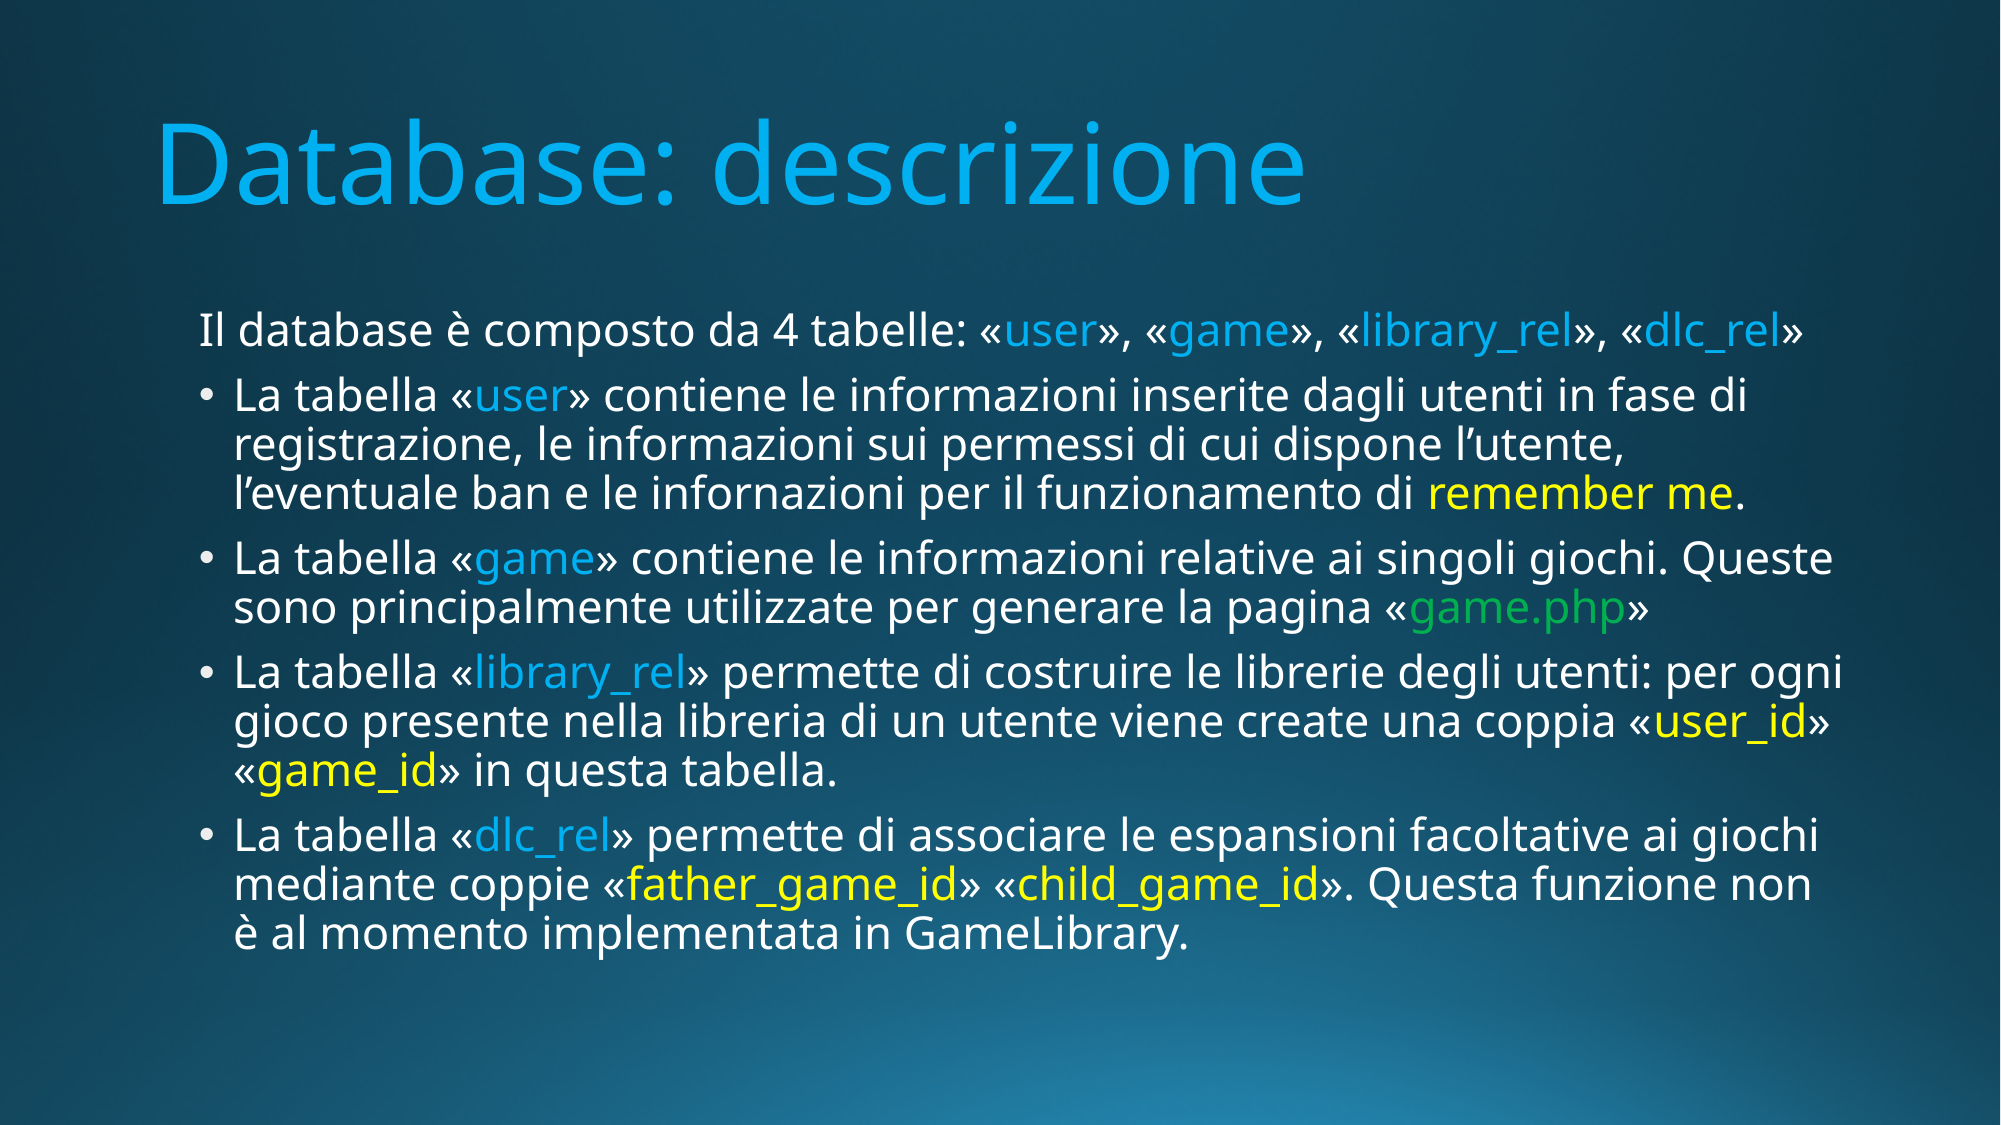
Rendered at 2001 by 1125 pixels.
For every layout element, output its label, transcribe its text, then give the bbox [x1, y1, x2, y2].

list Il database è composto da 4 tabelle: «user», «game», «library_rel», «dlc_rel» La tabella «user» contiene le informazioni inserite dagli utenti in fase di registrazione, le informazioni sui permessi di cui dispone l’utente, l’eventuale ban e le infornazioni per il funzionamento di remember me. La tabella «game» contiene le informazioni relative ai singoli giochi. Queste sono principalmente utilizzate per generare la pagina «game.php» La tabella «library_rel» permette di costruire le librerie degli utenti: per ogni gioco presente nella libreria di un utente viene create una coppia «user_id» «game_id» in questa tabella. La tabella «dlc_rel» permette di associare le espansioni facoltative ai giochi mediante coppie «father_game_id» «child_game_id». Questa funzione non è al momento implementata in GameLibrary. [183, 299, 1863, 1014]
picture [0, 0, 2001, 1125]
title Database: descrizione [137, 59, 1863, 278]
